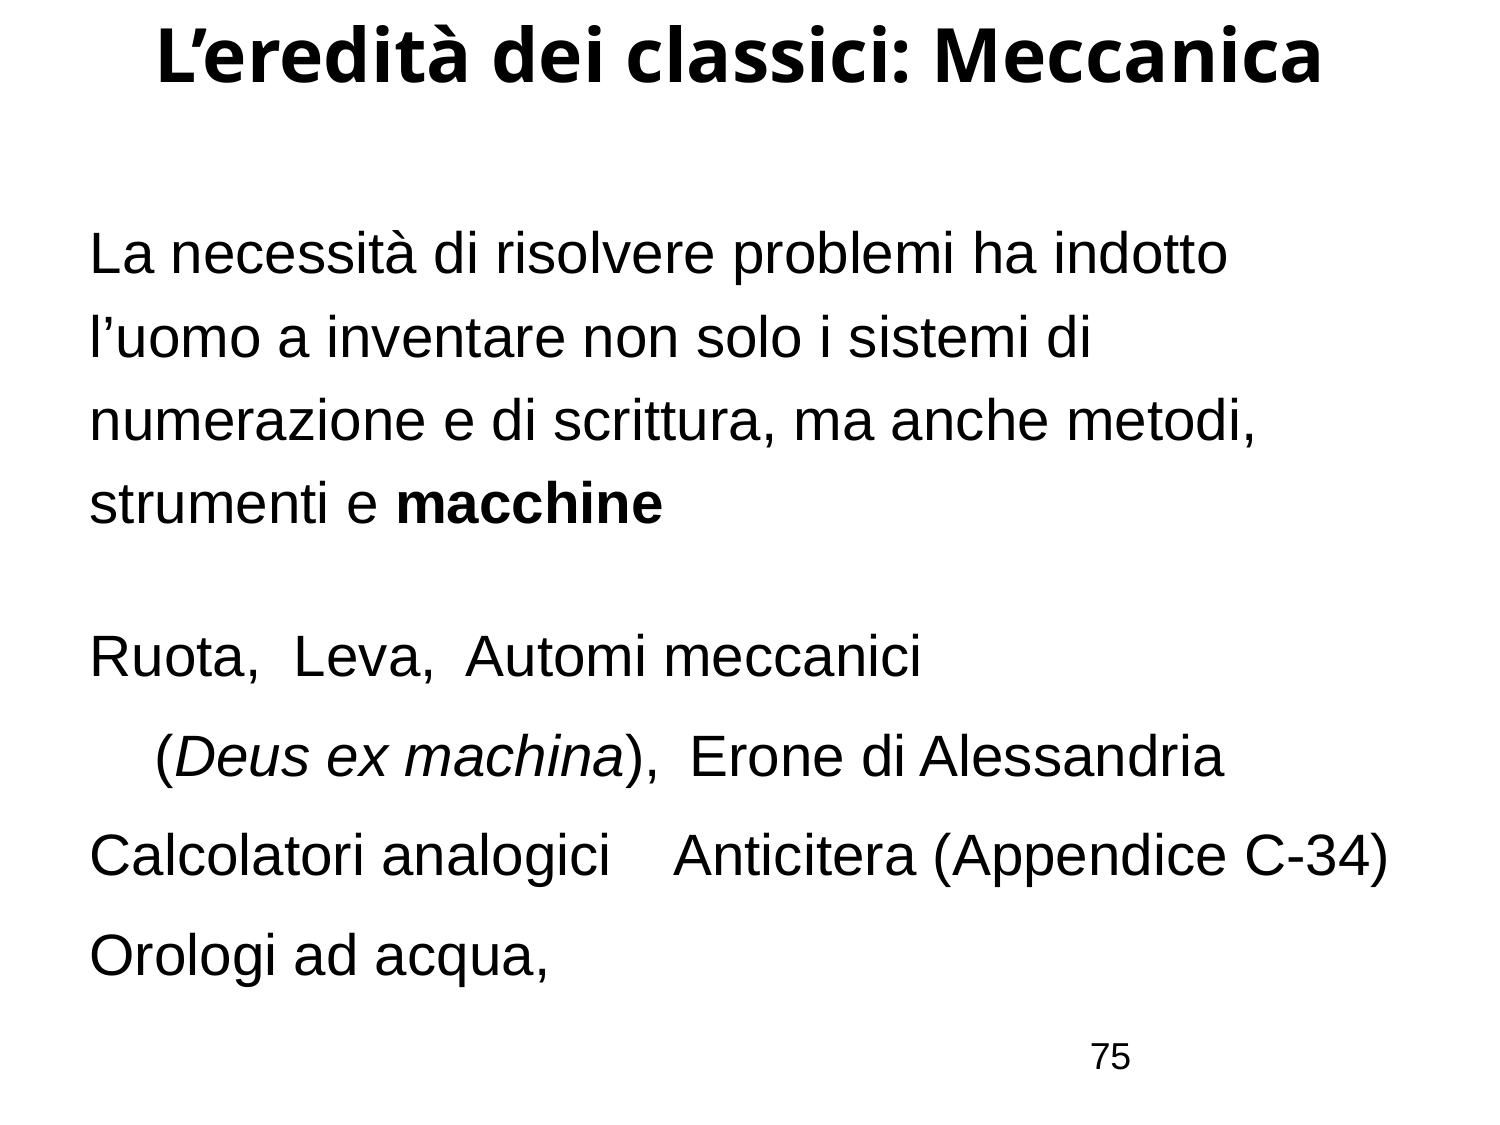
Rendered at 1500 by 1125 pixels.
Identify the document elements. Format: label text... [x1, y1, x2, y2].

slide_number 75 [1074, 1024, 1425, 1103]
title L’eredità dei classici: Meccanica [75, 0, 1425, 185]
list La necessità di risolvere problemi ha indotto l’uomo a inventare non solo i sistemi di numerazione e di scrittura, ma anche metodi, strumenti e macchine Ruota, Leva, Automi meccanici (Deus ex machina), Erone di Alessandria Calcolatori analogici Anticitera (Appendice C-34) Orologi ad acqua, [75, 208, 1425, 1071]
